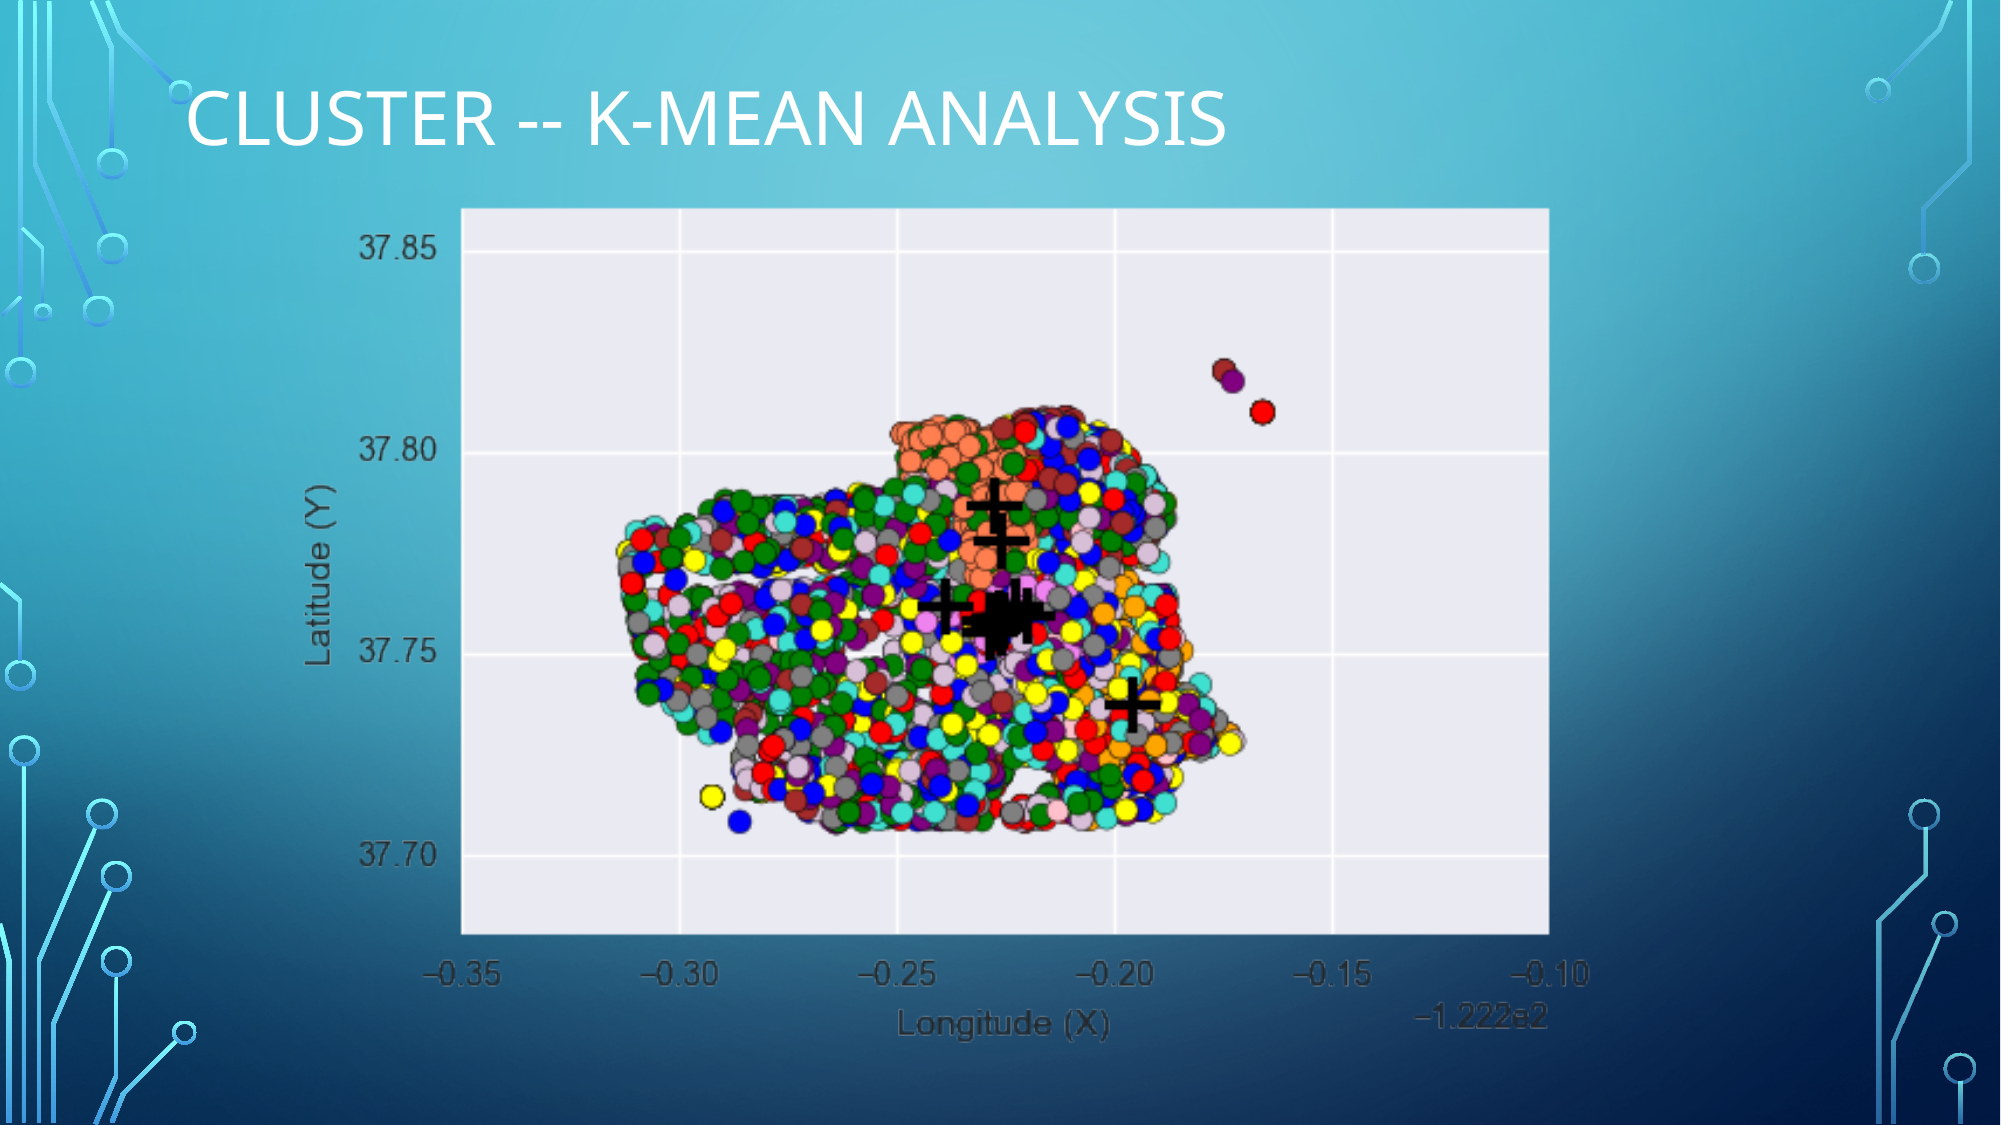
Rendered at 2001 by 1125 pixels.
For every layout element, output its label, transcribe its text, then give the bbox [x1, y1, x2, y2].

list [284, 188, 1614, 1064]
title Cluster -- K-mean analysis [169, 0, 1795, 243]
